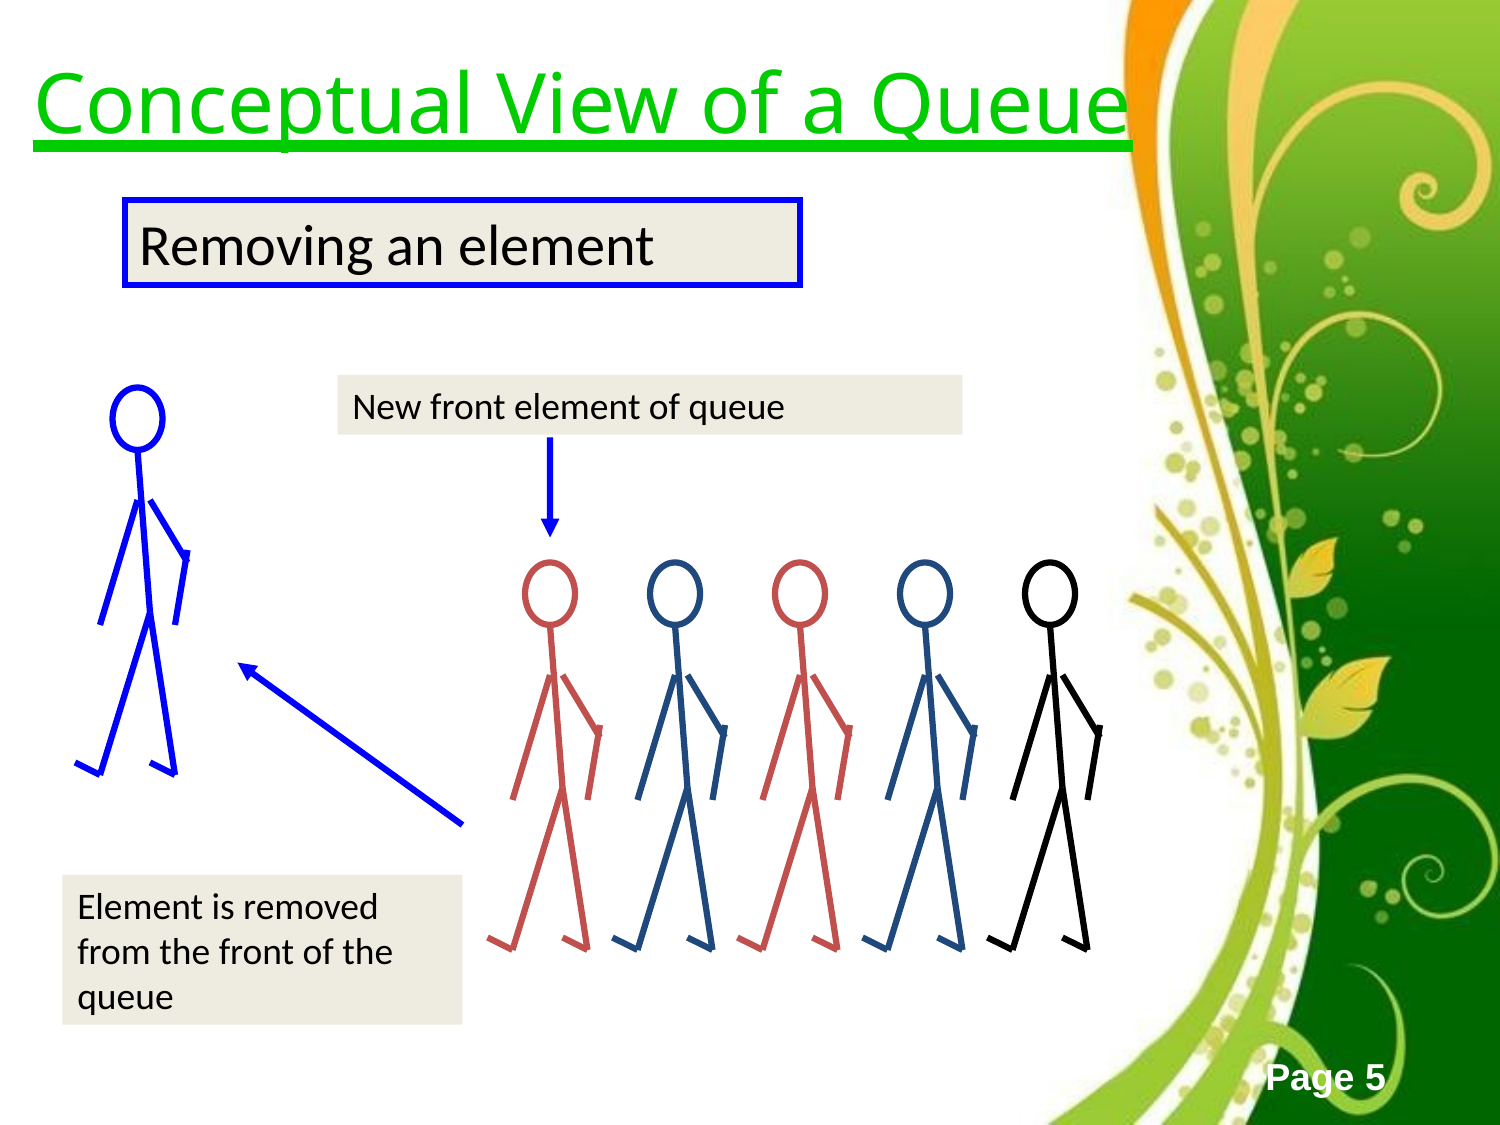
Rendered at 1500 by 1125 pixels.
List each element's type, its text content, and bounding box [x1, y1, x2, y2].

text_box [1025, 562, 1076, 625]
text_box [774, 562, 826, 625]
text_box Element is removed from the front of the queue [62, 874, 463, 1025]
text_box [1019, 0, 1500, 1125]
text_box [237, 662, 463, 826]
text_box Removing an element [124, 200, 800, 285]
text_box [525, 562, 576, 625]
text_box [112, 387, 163, 450]
text_box [900, 562, 951, 625]
text_box [543, 437, 557, 538]
slide_number Page 5 [1263, 1054, 1414, 1125]
text_box New front element of queue [337, 374, 963, 435]
text_box [650, 562, 701, 625]
title Conceptual View of a Queue [33, 50, 1222, 252]
